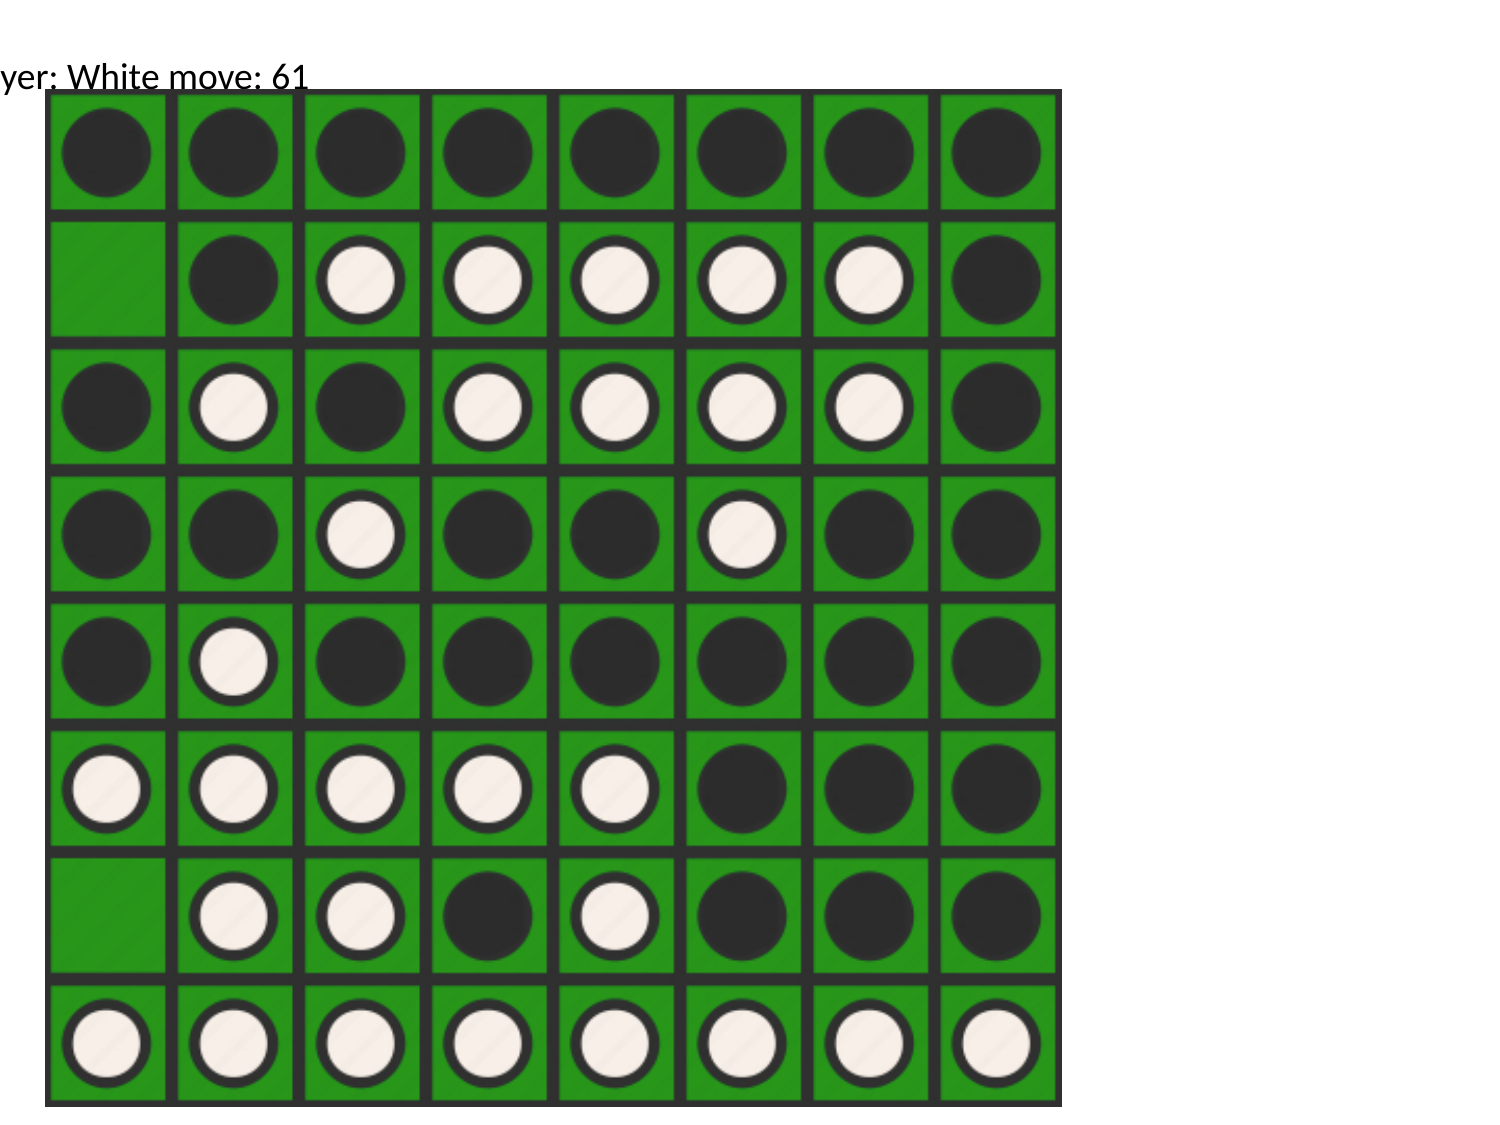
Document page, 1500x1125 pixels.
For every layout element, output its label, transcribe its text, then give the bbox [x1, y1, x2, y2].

text_box turn: 58 player: White move: 61 [0, 44, 325, 105]
picture [44, 89, 1062, 1107]
